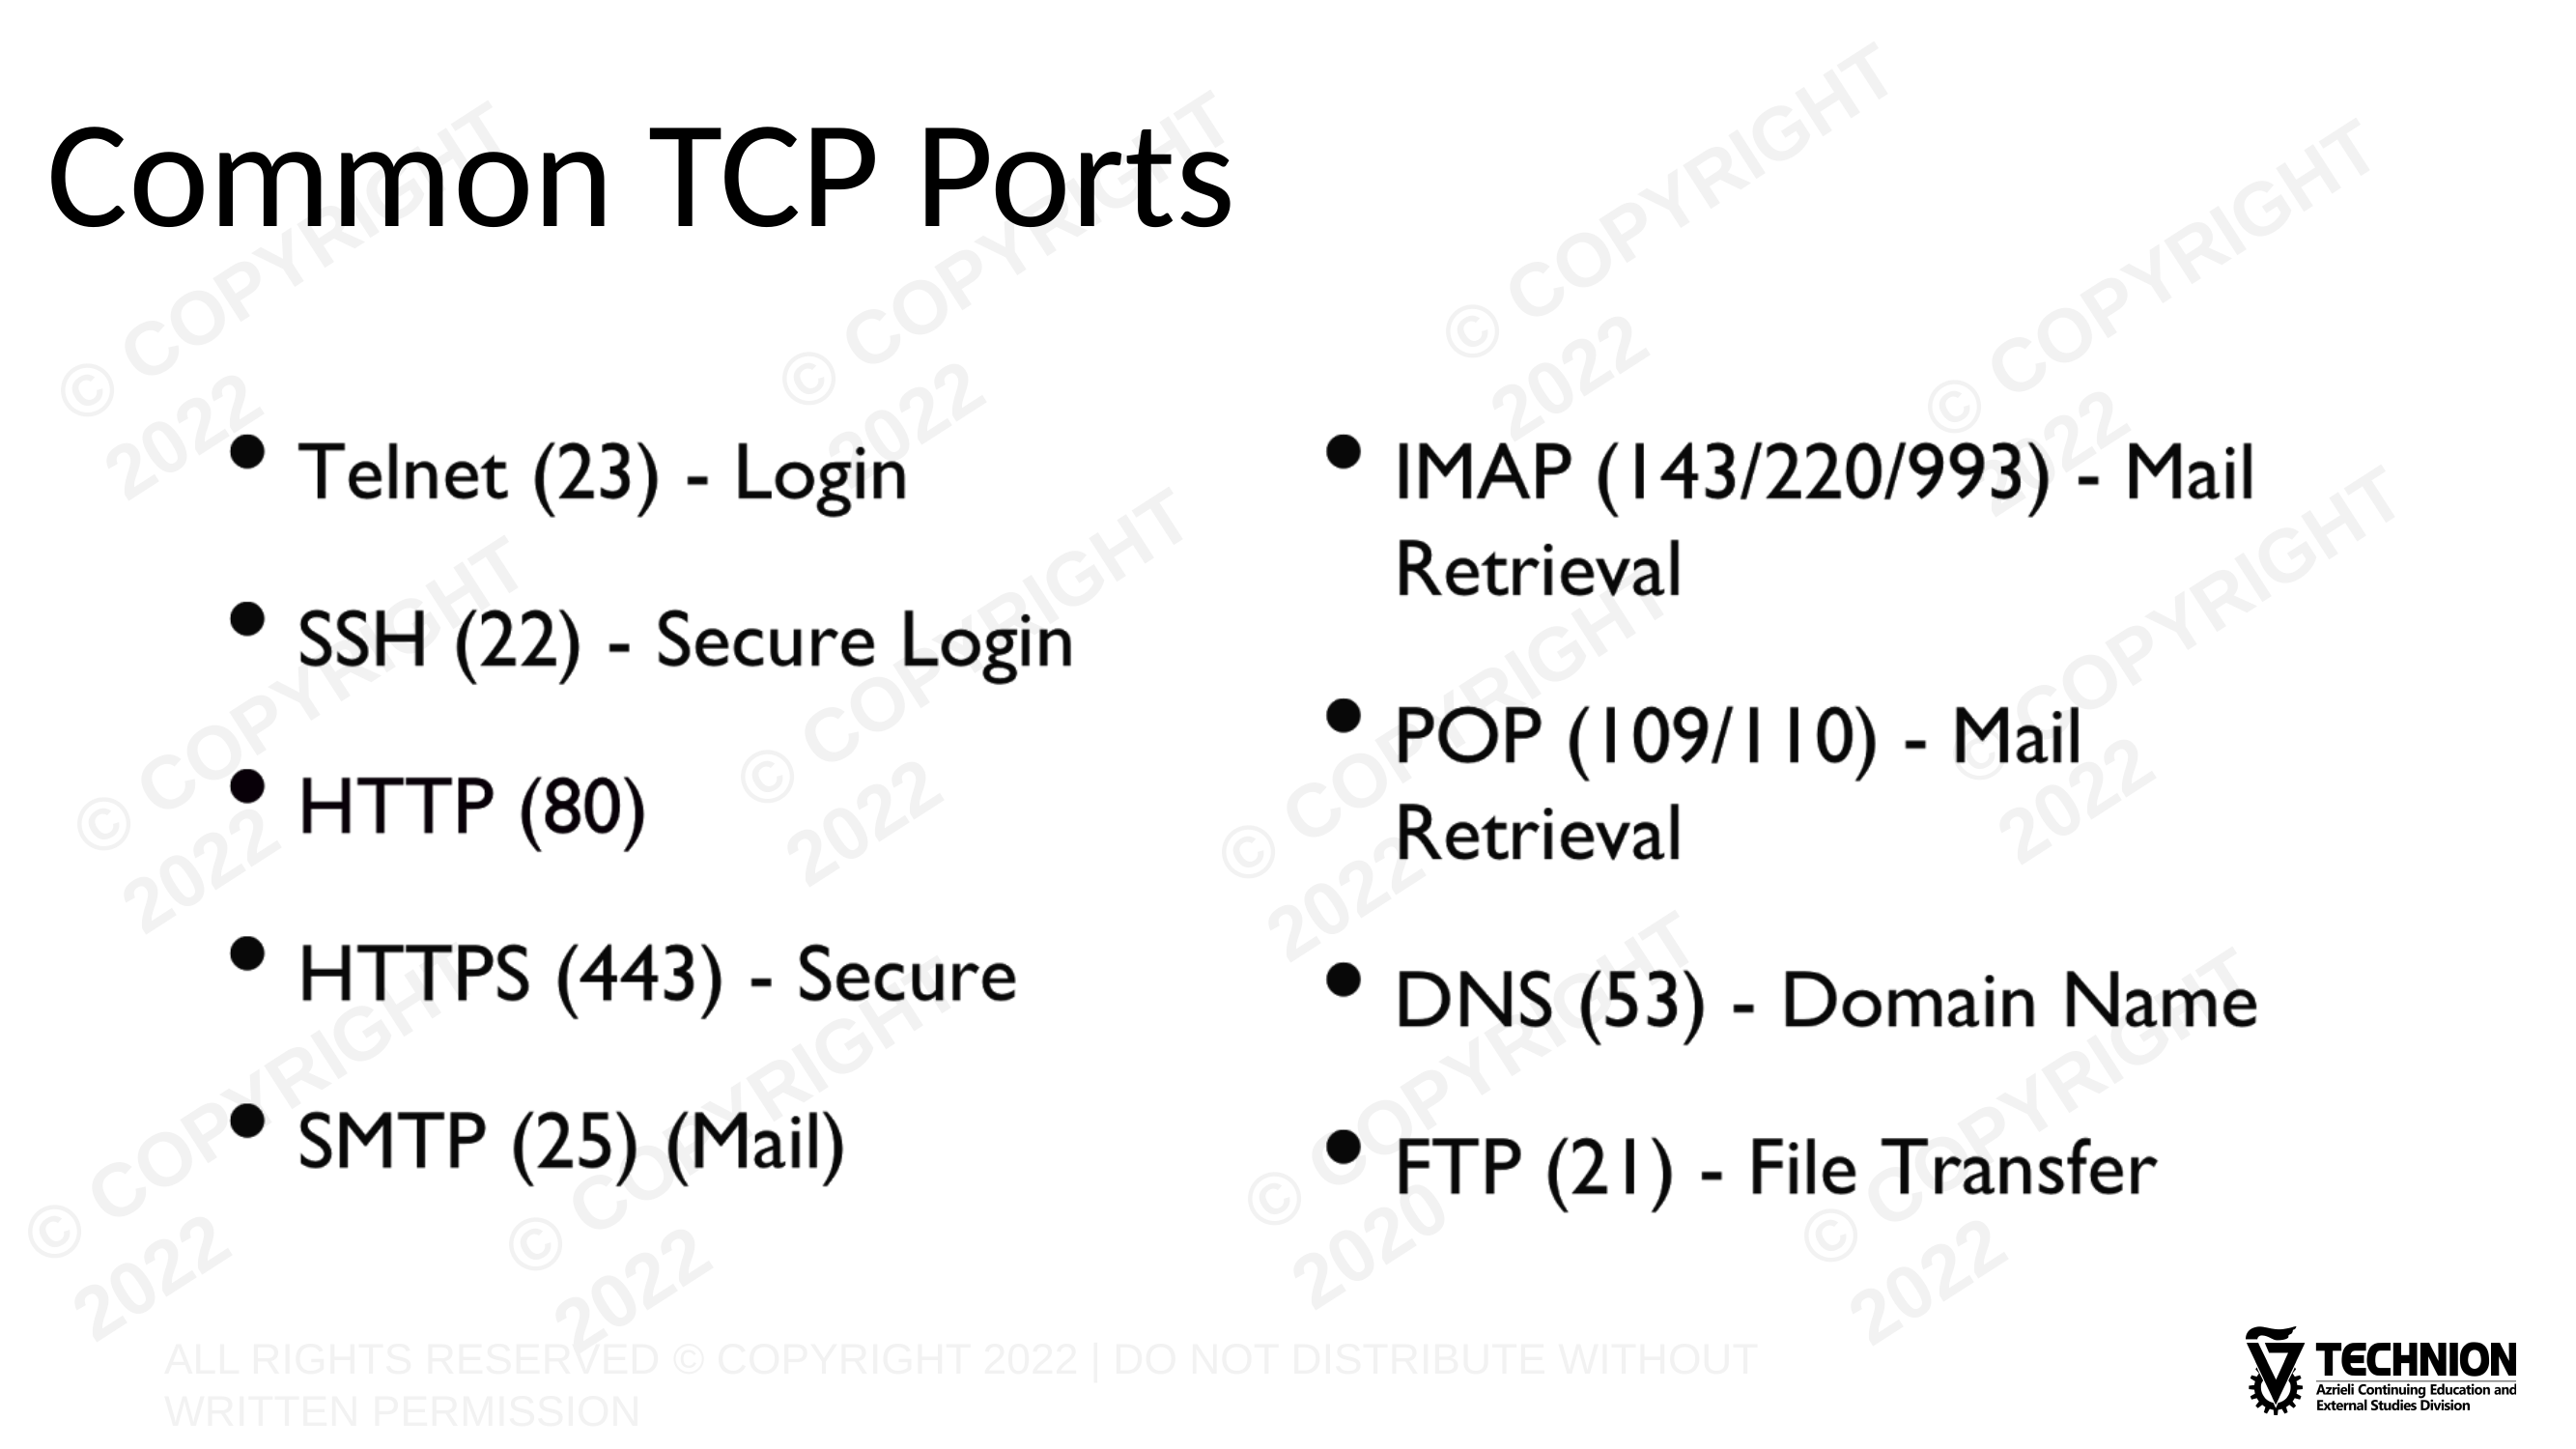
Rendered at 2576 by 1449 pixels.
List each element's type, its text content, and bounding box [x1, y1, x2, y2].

picture [183, 367, 2391, 1317]
title Common TCP Ports [41, 58, 2576, 272]
